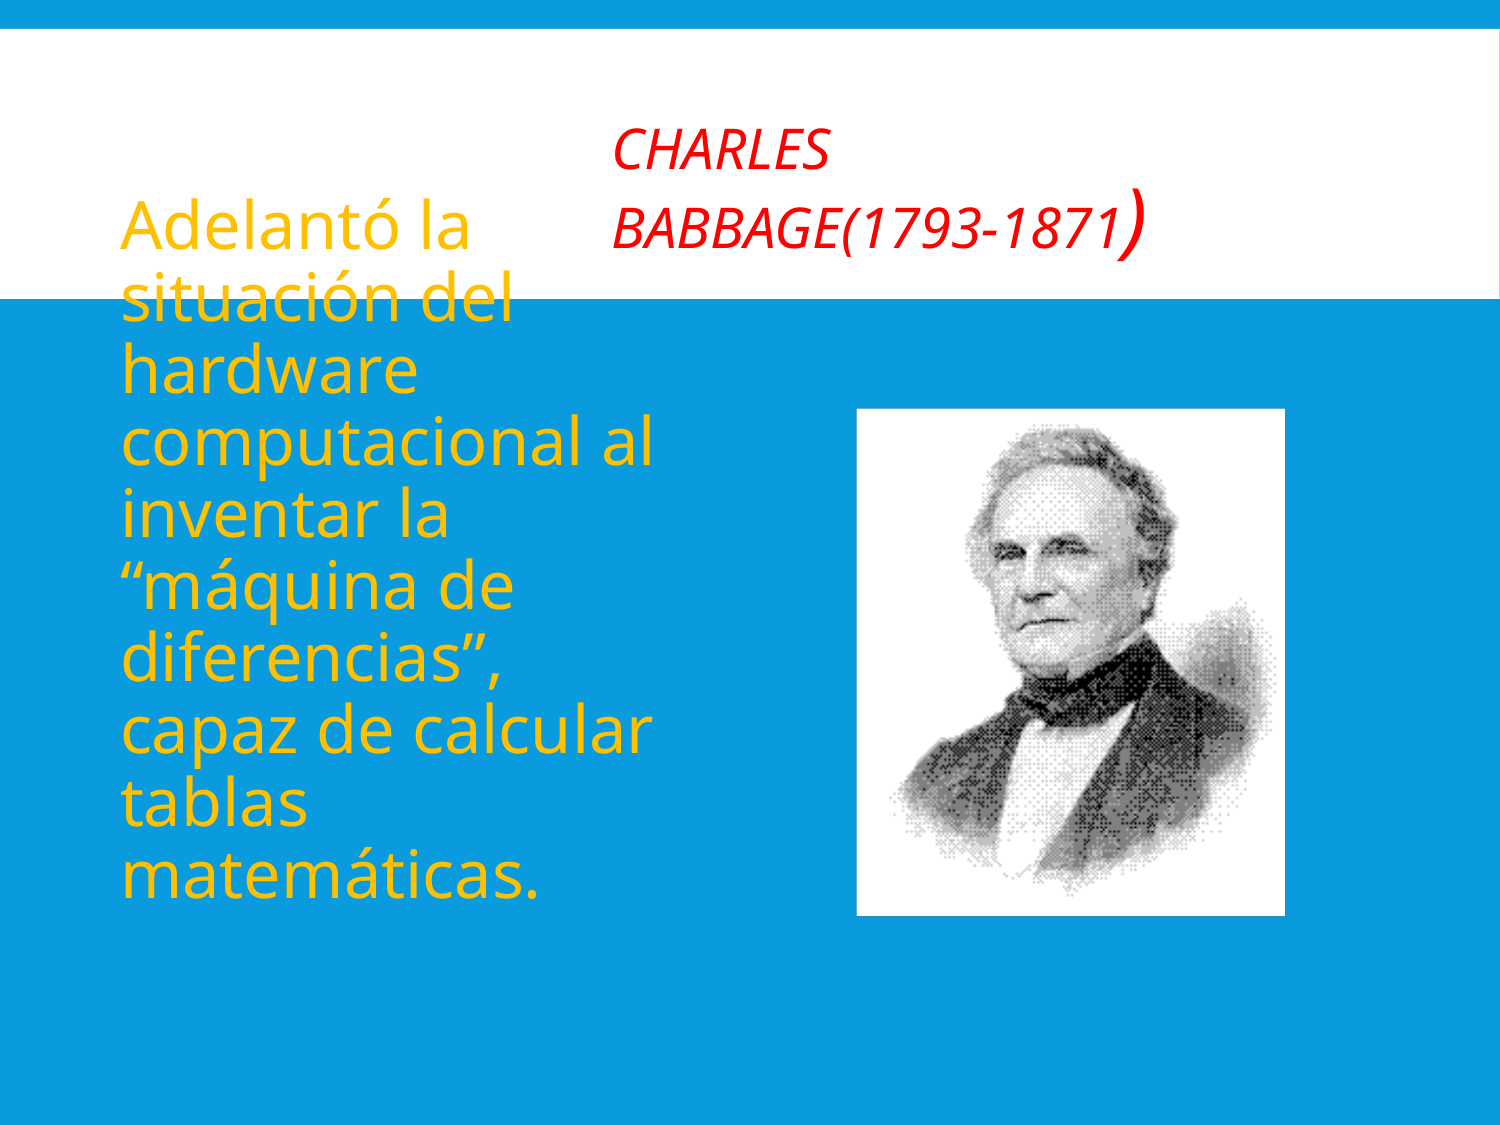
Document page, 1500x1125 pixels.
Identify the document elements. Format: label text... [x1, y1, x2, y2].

picture [857, 409, 1285, 916]
list Adelantó la situación del hardware computacional al inventar la “máquina de diferencias”, capaz de calcular tablas matemáticas. [75, 184, 675, 1013]
title Charles Babbage(1793-1871) [596, 75, 1424, 315]
